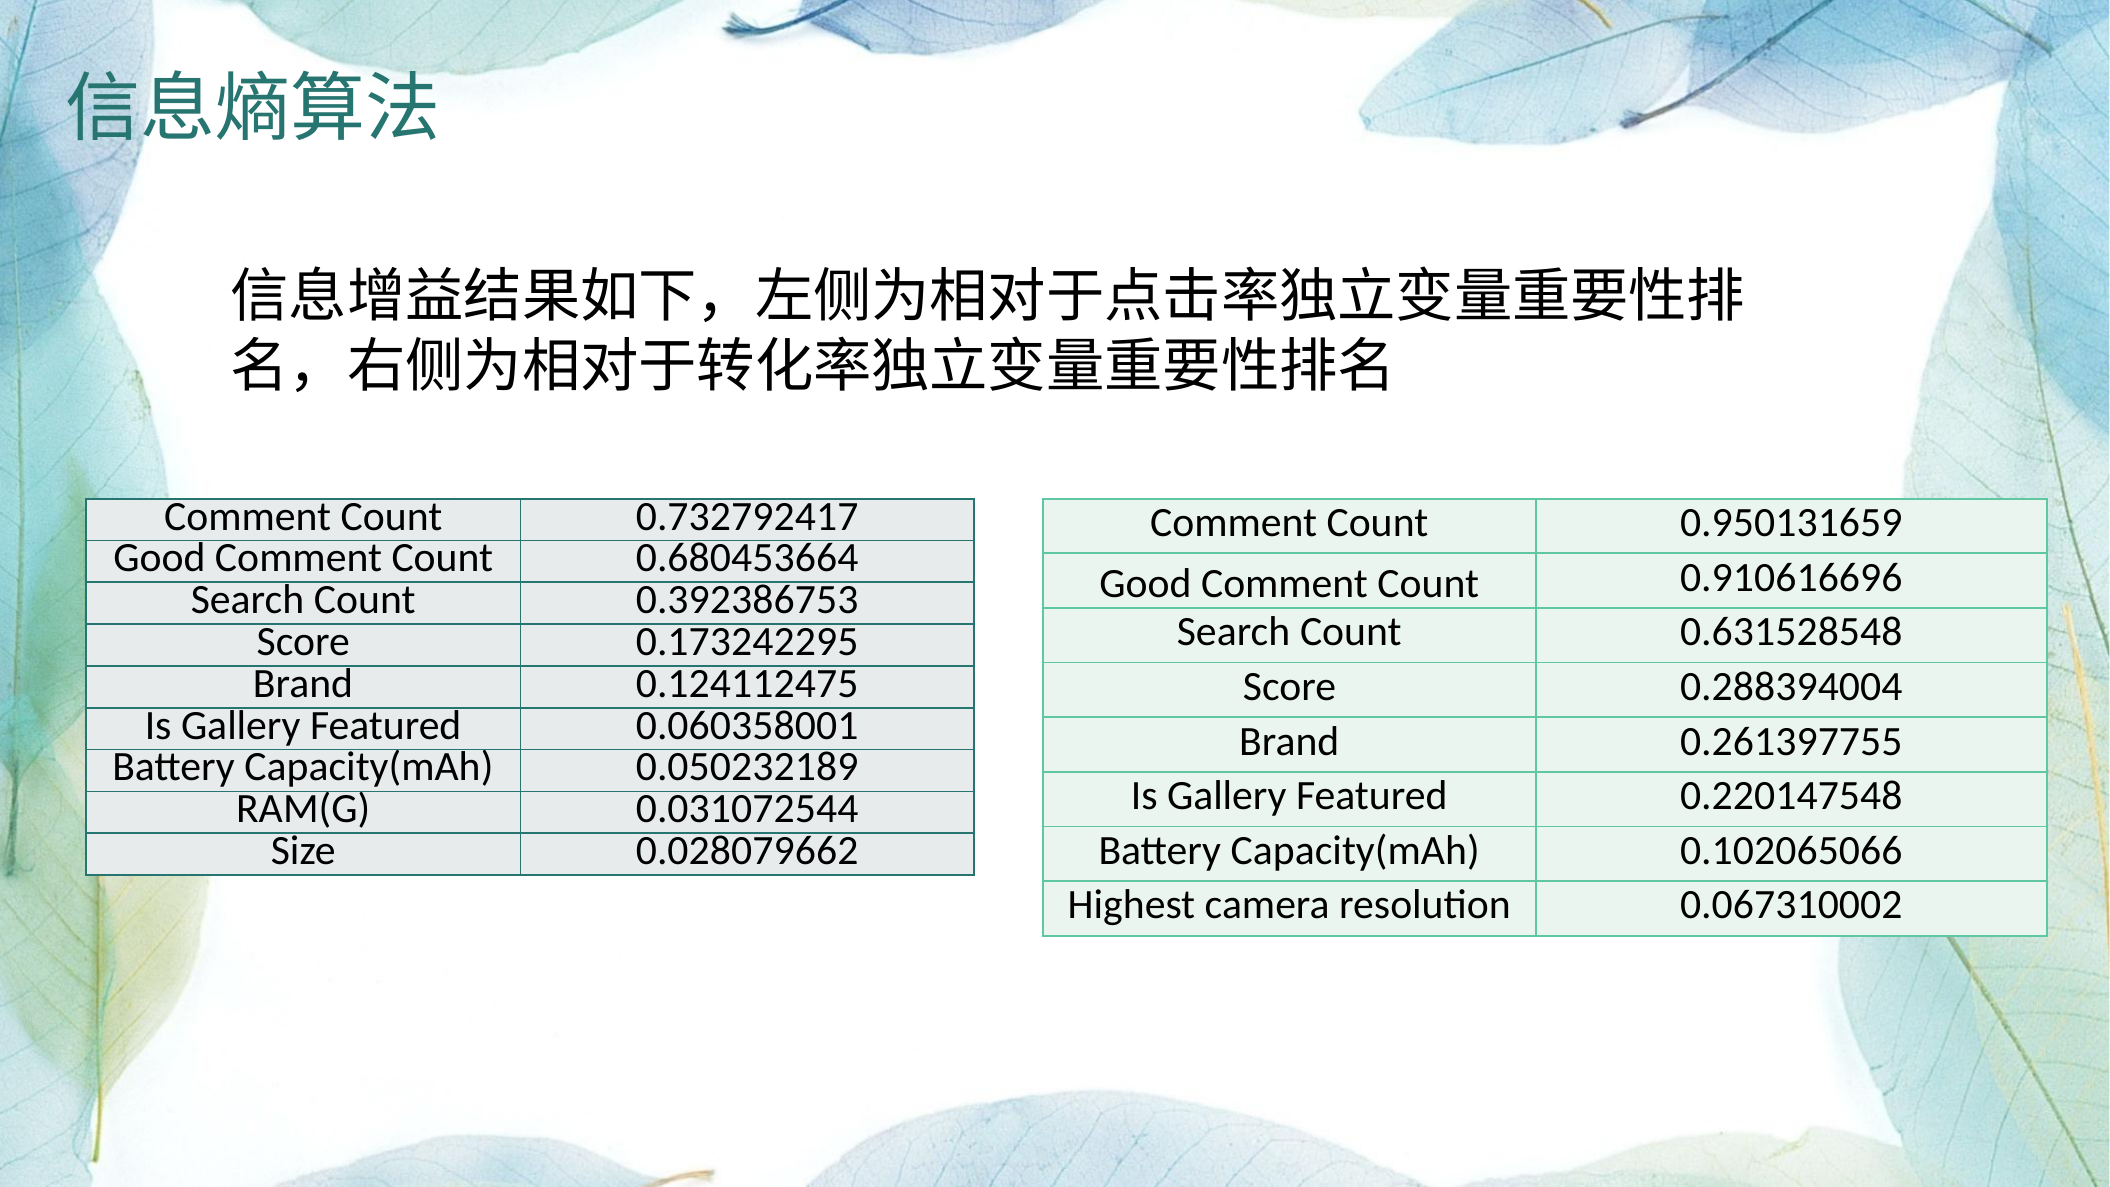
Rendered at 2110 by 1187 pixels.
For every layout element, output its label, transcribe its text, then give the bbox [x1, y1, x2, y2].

table_cell 0.028079662 [521, 834, 973, 874]
table_header 0.950131659 [1537, 500, 2046, 552]
table_cell 0.261397755 [1537, 718, 2046, 771]
table_cell Is Gallery Featured [1044, 773, 1535, 826]
table_cell RAM(G) [87, 792, 520, 832]
table_cell Battery Capacity(mAh) [87, 750, 520, 791]
table_cell 0.173242295 [521, 625, 973, 665]
table_cell Battery Capacity(mAh) [1044, 827, 1535, 880]
table_cell Score [87, 625, 520, 665]
table_cell Is Gallery Featured [87, 709, 520, 749]
table_cell 0.031072544 [521, 792, 973, 832]
table_cell 0.124112475 [521, 667, 973, 707]
table_cell 0.288394004 [1537, 663, 2046, 716]
table_cell Good Comment Count [1044, 554, 1535, 607]
table_cell 0.220147548 [1537, 773, 2046, 826]
table_cell 0.910616696 [1537, 554, 2046, 607]
table_cell Search Count [87, 583, 520, 623]
table_header 0.732792417 [521, 500, 973, 540]
table_cell 0.392386753 [521, 583, 973, 623]
text_box 信息熵算法 [50, 7, 583, 157]
table_cell Brand [1044, 718, 1535, 771]
table_cell Brand [87, 667, 520, 707]
table_cell Highest camera resolution [1044, 882, 1535, 935]
table_header Comment Count [87, 500, 520, 540]
table_cell 0.102065066 [1537, 827, 2046, 880]
table_header Comment Count [1044, 500, 1535, 552]
table_cell 0.050232189 [521, 750, 973, 791]
table_cell Search Count [1044, 609, 1535, 662]
table_cell 0.680453664 [521, 541, 973, 581]
table_cell Score [1044, 663, 1535, 716]
table_cell Good Comment Count [87, 541, 520, 581]
picture [0, 0, 2110, 1187]
table_cell 0.067310002 [1537, 882, 2046, 935]
text_box 信息增益结果如下，左侧为相对于点击率独立变量重要性排名，右侧为相对于转化率独立变量重要性排名 [216, 250, 1870, 406]
table_cell 0.060358001 [521, 709, 973, 749]
table_cell Size [87, 834, 520, 874]
table_cell 0.631528548 [1537, 609, 2046, 662]
